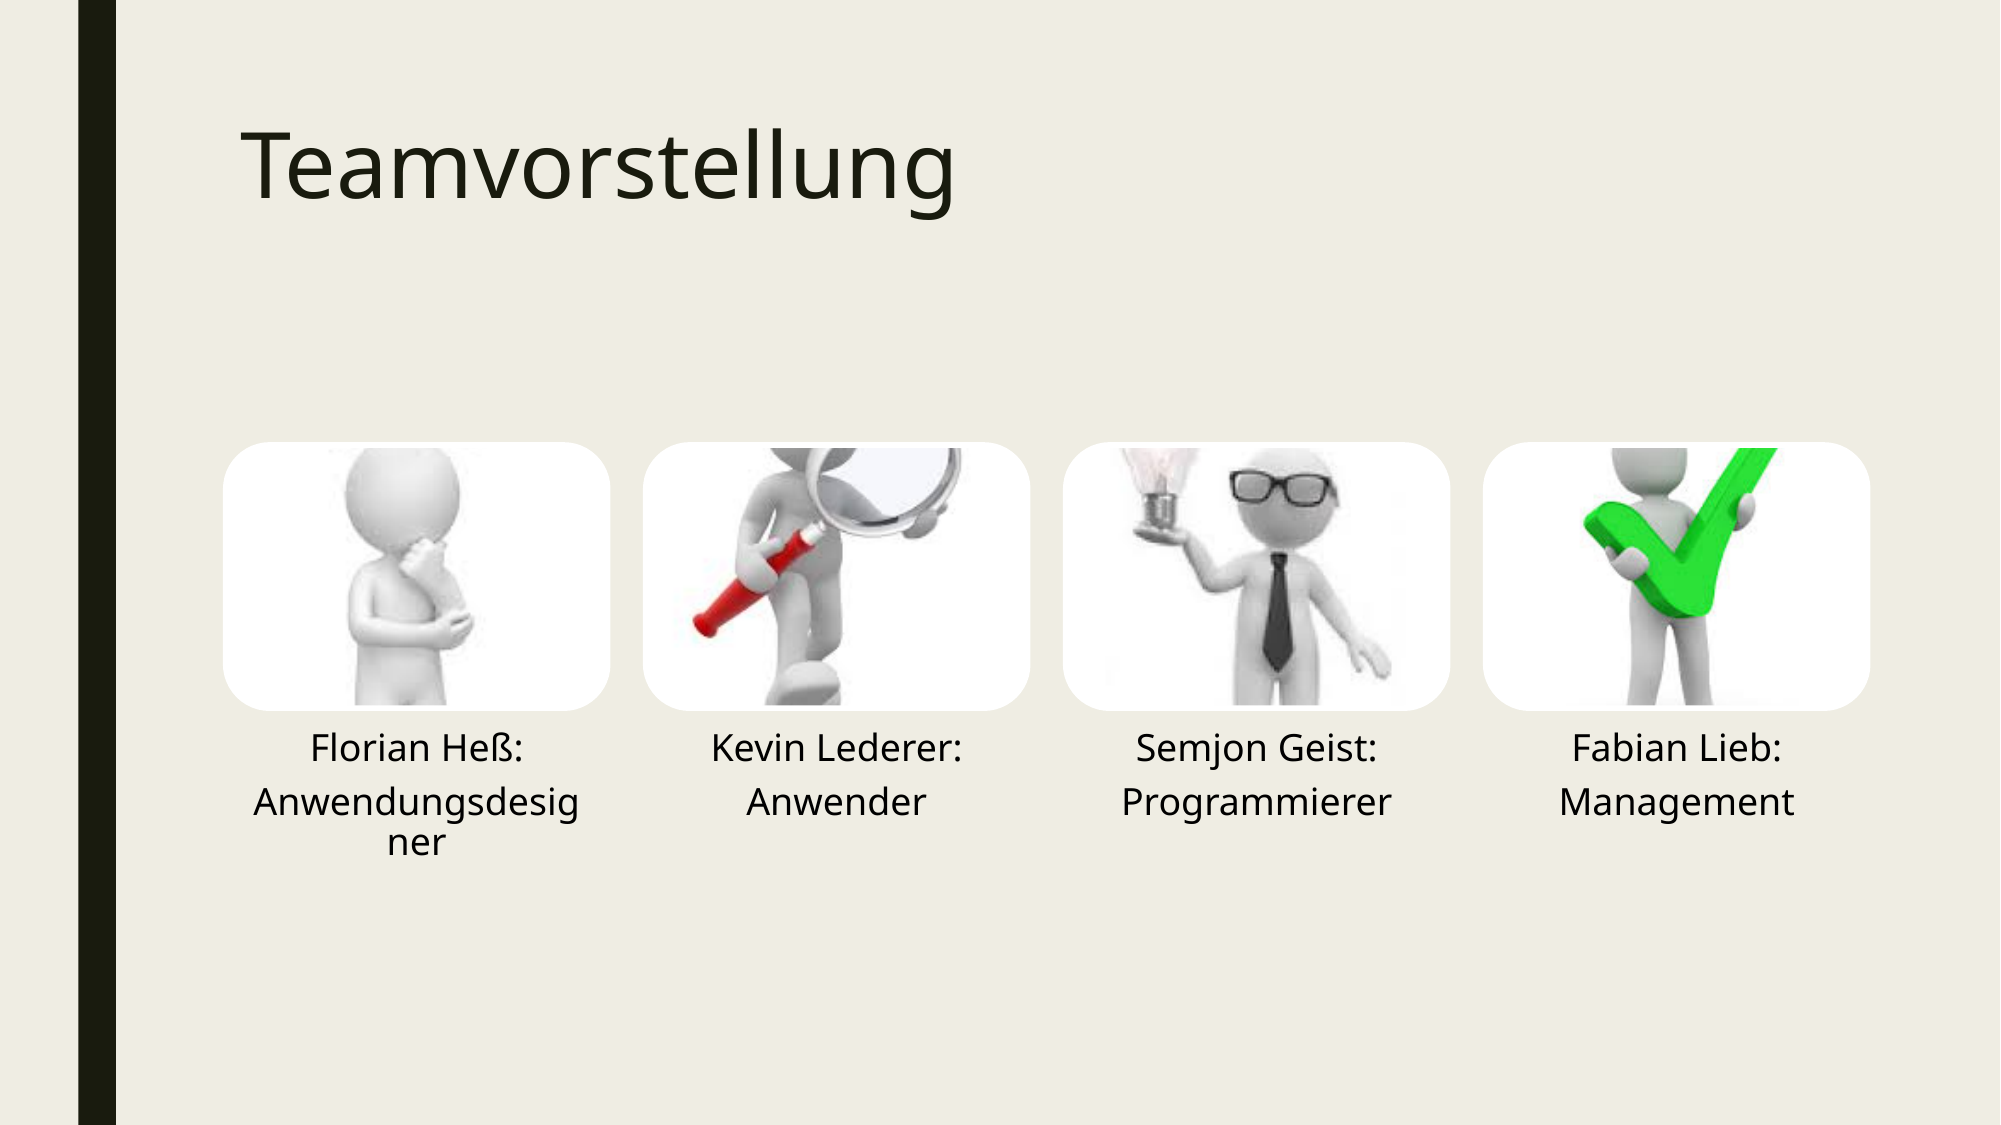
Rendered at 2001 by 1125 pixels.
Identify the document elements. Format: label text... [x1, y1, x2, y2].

title Teamvorstellung [225, 112, 1800, 257]
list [224, 257, 1869, 1037]
